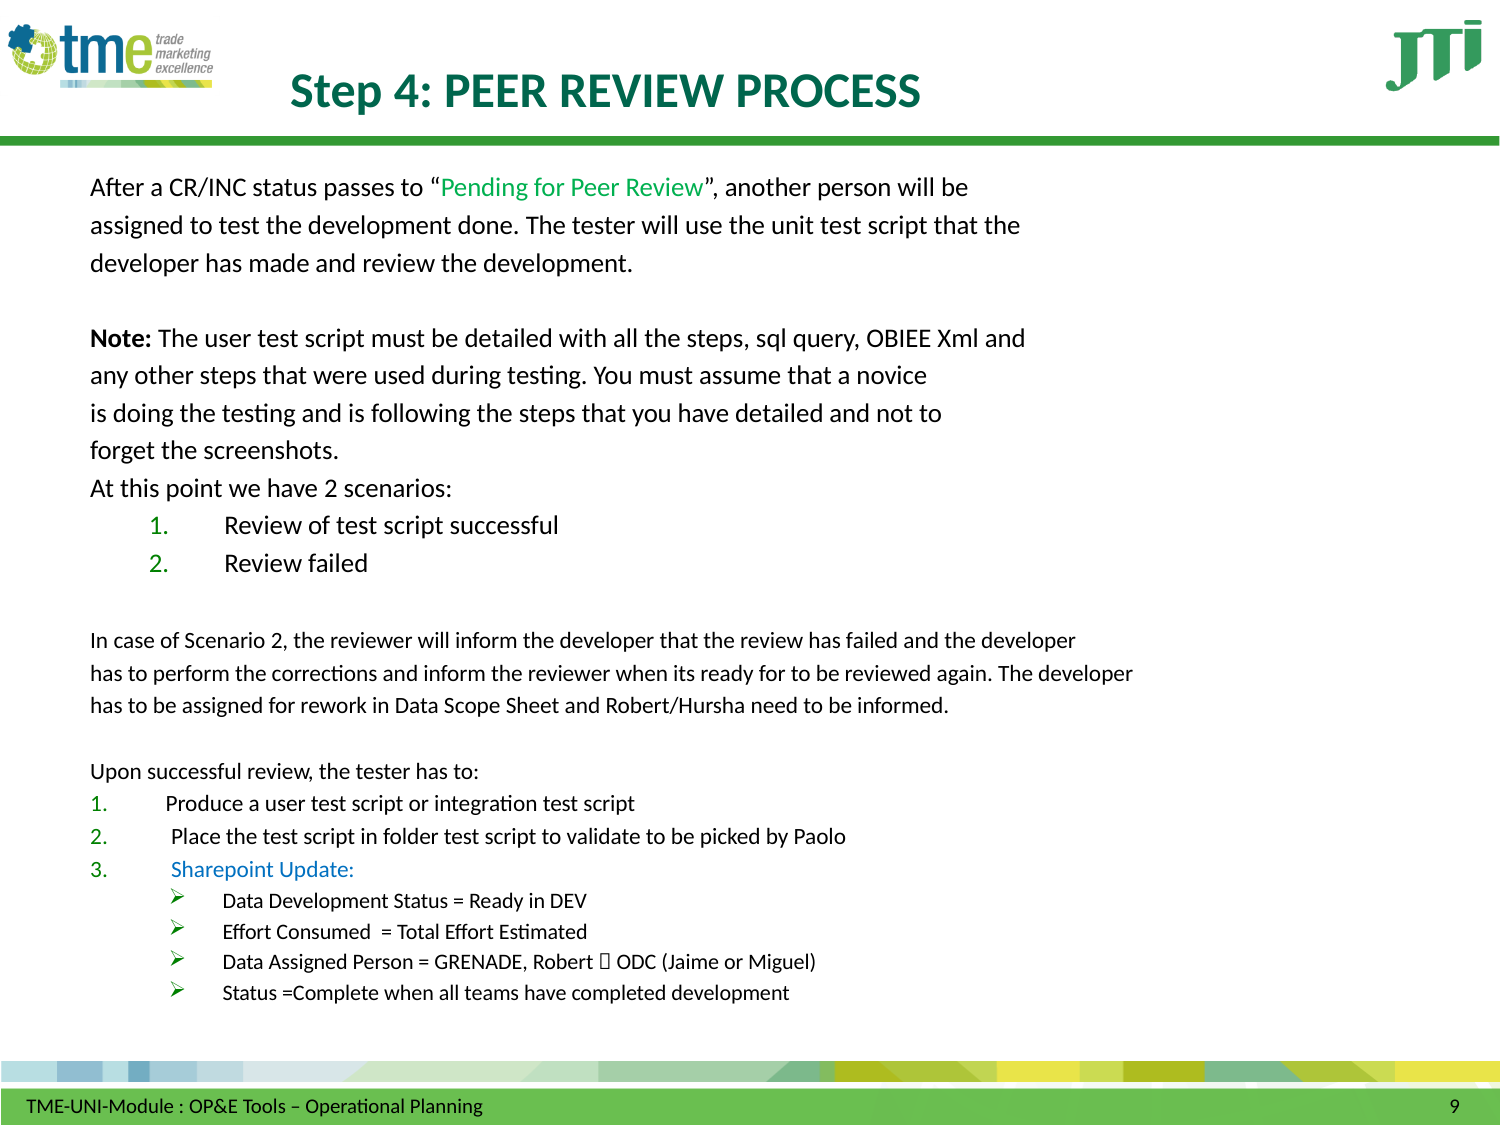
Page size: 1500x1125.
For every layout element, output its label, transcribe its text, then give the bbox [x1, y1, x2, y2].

list After a CR/INC status passes to “Pending for Peer Review”, another person will be assigned to test the development done. The tester will use the unit test script that the developer has made and review the development. Note: The user test script must be detailed with all the steps, sql query, OBIEE Xml and any other steps that were used during testing. You must assume that a novice is doing the testing and is following the steps that you have detailed and not to forget the screenshots. At this point we have 2 scenarios: Review of test script successful Review failed In case of Scenario 2, the reviewer will inform the developer that the review has failed and the developer has to perform the corrections and inform the reviewer when its ready for to be reviewed again. The developer has to be assigned for rework in Data Scope Sheet and Robert/Hursha need to be informed. Upon successful review, the tester has to: Produce a user test script or integration test script Place the test script in folder test script to validate to be picked by Paolo Sharepoint Update: Data Development Status = Ready in DEV Effort Consumed = Total Effort Estimated Data Assigned Person = GRENADE, Robert  ODC (Jaime or Miguel) Status =Complete when all teams have completed development [74, 162, 1463, 1026]
title Step 4: PEER REVIEW PROCESS [274, 49, 1500, 168]
picture [1384, 16, 1484, 49]
picture [1, 1061, 1500, 1125]
picture [0, 16, 220, 96]
